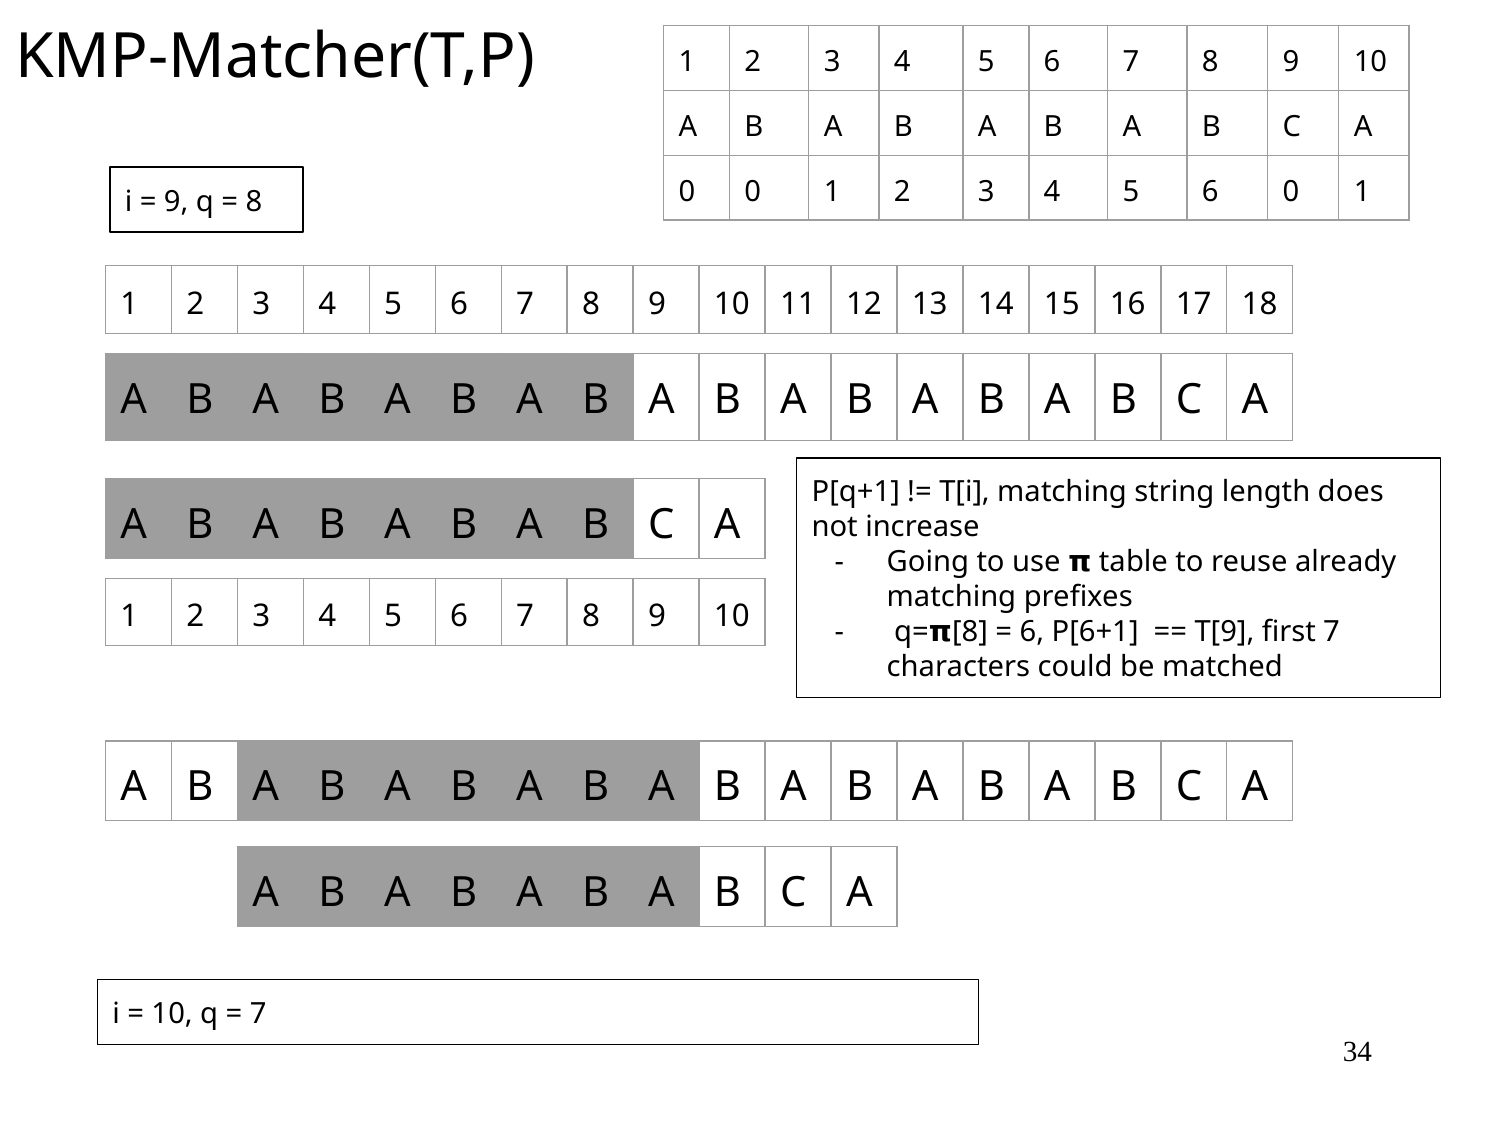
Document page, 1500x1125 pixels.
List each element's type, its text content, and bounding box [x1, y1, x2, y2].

table_header B [172, 479, 237, 558]
table_header B [1096, 354, 1160, 440]
table_header B [964, 742, 1028, 820]
table_header C [634, 479, 698, 558]
table_header A [634, 354, 698, 440]
table_header 2 [172, 579, 237, 645]
table_header B [436, 847, 501, 926]
table_header A [238, 354, 303, 440]
table_header 5 [370, 266, 435, 333]
table_header 6 [1030, 26, 1107, 90]
table_header A [1227, 742, 1292, 820]
table_header 8 [568, 579, 632, 645]
table_header A [1030, 742, 1094, 820]
table_header 9 [1268, 26, 1338, 90]
table_header 12 [832, 266, 896, 333]
table_header 7 [1108, 26, 1186, 90]
table_header A [898, 354, 962, 440]
table_header A [766, 354, 830, 440]
table_header 8 [568, 266, 632, 333]
slide_number ‹#› [1074, 1025, 1388, 1100]
table_header 3 [809, 26, 878, 90]
table_cell 1 [809, 156, 878, 219]
table_header A [502, 742, 566, 820]
table_header A [832, 847, 896, 926]
text_box i = 10, q = 7 [97, 979, 979, 1045]
table_header 14 [964, 266, 1028, 333]
table_cell 5 [1108, 156, 1186, 219]
table_header A [1227, 354, 1292, 440]
table_header A [106, 354, 171, 440]
table_header 1 [106, 579, 171, 645]
table_header 10 [700, 579, 764, 645]
table_header A [634, 742, 698, 820]
table_cell A [1339, 91, 1408, 155]
table_header B [436, 742, 501, 820]
text_box KMP-Matcher(T,P) [0, 0, 598, 105]
table_header 18 [1227, 266, 1292, 333]
table_cell 4 [1030, 156, 1107, 219]
table_header B [832, 742, 896, 820]
table_header A [370, 479, 435, 558]
table_header B [304, 479, 369, 558]
table_header B [832, 354, 896, 440]
table_header 13 [898, 266, 962, 333]
table_header 8 [1188, 26, 1267, 90]
table_header A [238, 742, 303, 820]
table_header 16 [1096, 266, 1160, 333]
table_cell 3 [964, 156, 1028, 219]
table_header 2 [730, 26, 808, 90]
table_header B [304, 742, 369, 820]
table_header A [502, 847, 566, 926]
table_header 7 [502, 579, 566, 645]
table_header 9 [634, 266, 698, 333]
table_header 5 [370, 579, 435, 645]
table_header A [370, 742, 435, 820]
table_header B [304, 354, 369, 440]
table_cell 0 [730, 156, 808, 219]
table_header B [568, 479, 632, 558]
table_header B [172, 354, 237, 440]
table_header B [1096, 742, 1160, 820]
table_header B [568, 742, 632, 820]
table_cell A [809, 91, 878, 155]
table_header B [700, 742, 764, 820]
text_box i = 9, q = 8 [109, 166, 304, 232]
table_header A [370, 847, 435, 926]
table_header A [106, 479, 171, 558]
table_header 10 [700, 266, 764, 333]
table_header A [502, 479, 566, 558]
table_header B [436, 354, 501, 440]
table_header A [106, 742, 171, 820]
table_header 6 [436, 579, 501, 645]
table_cell A [664, 91, 729, 155]
table_cell 0 [664, 156, 729, 219]
table_header A [370, 354, 435, 440]
table_header 15 [1030, 266, 1094, 333]
table_header 17 [1162, 266, 1226, 333]
table_header C [1162, 354, 1226, 440]
table_header A [634, 847, 698, 926]
table_header 10 [1339, 26, 1408, 90]
table_header A [766, 742, 830, 820]
table_cell B [730, 91, 808, 155]
table_header 5 [964, 26, 1028, 90]
table_header A [502, 354, 566, 440]
table_header 3 [238, 579, 303, 645]
text_box P[q+1] != T[i], matching string length does not increase Going to use 𝝿 table to reuse already matching prefixes q=𝝿[8] = 6, P[6+1] == T[9], first 7 characters could be matched [796, 457, 1441, 698]
table_header B [172, 742, 237, 820]
table_header B [700, 847, 764, 926]
table_header B [304, 847, 369, 926]
table_header 7 [502, 266, 566, 333]
table_header 2 [172, 266, 237, 333]
table_header 11 [766, 266, 830, 333]
table_cell A [964, 91, 1028, 155]
table_cell B [1188, 91, 1267, 155]
table_cell A [1108, 91, 1186, 155]
table_header 4 [880, 26, 962, 90]
table_header 1 [664, 26, 729, 90]
table_header B [700, 354, 764, 440]
table_header B [568, 354, 632, 440]
table_header C [766, 847, 830, 926]
table_cell B [1030, 91, 1107, 155]
table_header C [1162, 742, 1226, 820]
table_cell B [880, 91, 962, 155]
table_header A [238, 479, 303, 558]
table_cell 2 [880, 156, 962, 219]
table_cell 6 [1188, 156, 1267, 219]
table_header A [898, 742, 962, 820]
table_header B [964, 354, 1028, 440]
table_header A [700, 479, 764, 558]
table_header A [238, 847, 303, 926]
table_cell C [1268, 91, 1338, 155]
table_header B [568, 847, 632, 926]
table_header B [436, 479, 501, 558]
table_header A [1030, 354, 1094, 440]
table_cell 0 [1268, 156, 1338, 219]
table_header 4 [304, 579, 369, 645]
table_header 4 [304, 266, 369, 333]
table_cell 1 [1339, 156, 1408, 219]
table_header 9 [634, 579, 698, 645]
table_header 6 [436, 266, 501, 333]
table_header 1 [106, 266, 171, 333]
table_header 3 [238, 266, 303, 333]
